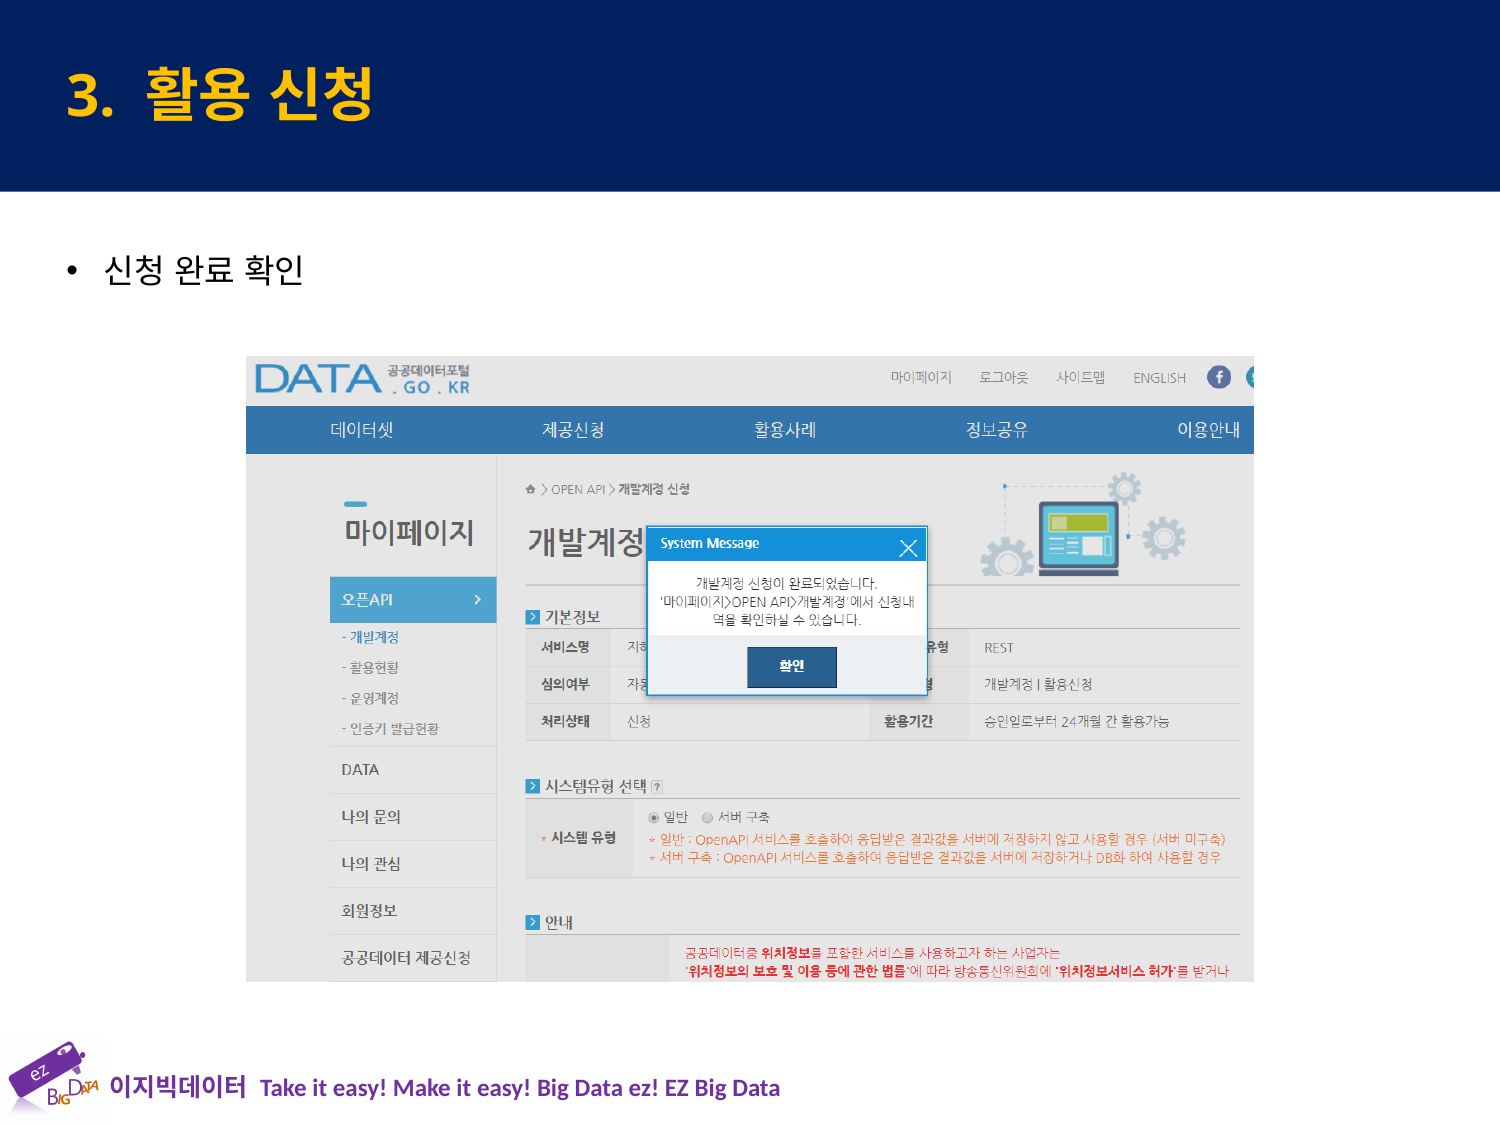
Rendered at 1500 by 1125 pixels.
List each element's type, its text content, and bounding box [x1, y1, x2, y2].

title 3. 활용 신청 [51, 43, 1397, 152]
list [246, 356, 1254, 982]
list 신청 완료 확인 [51, 242, 1449, 312]
picture [0, 1037, 107, 1125]
